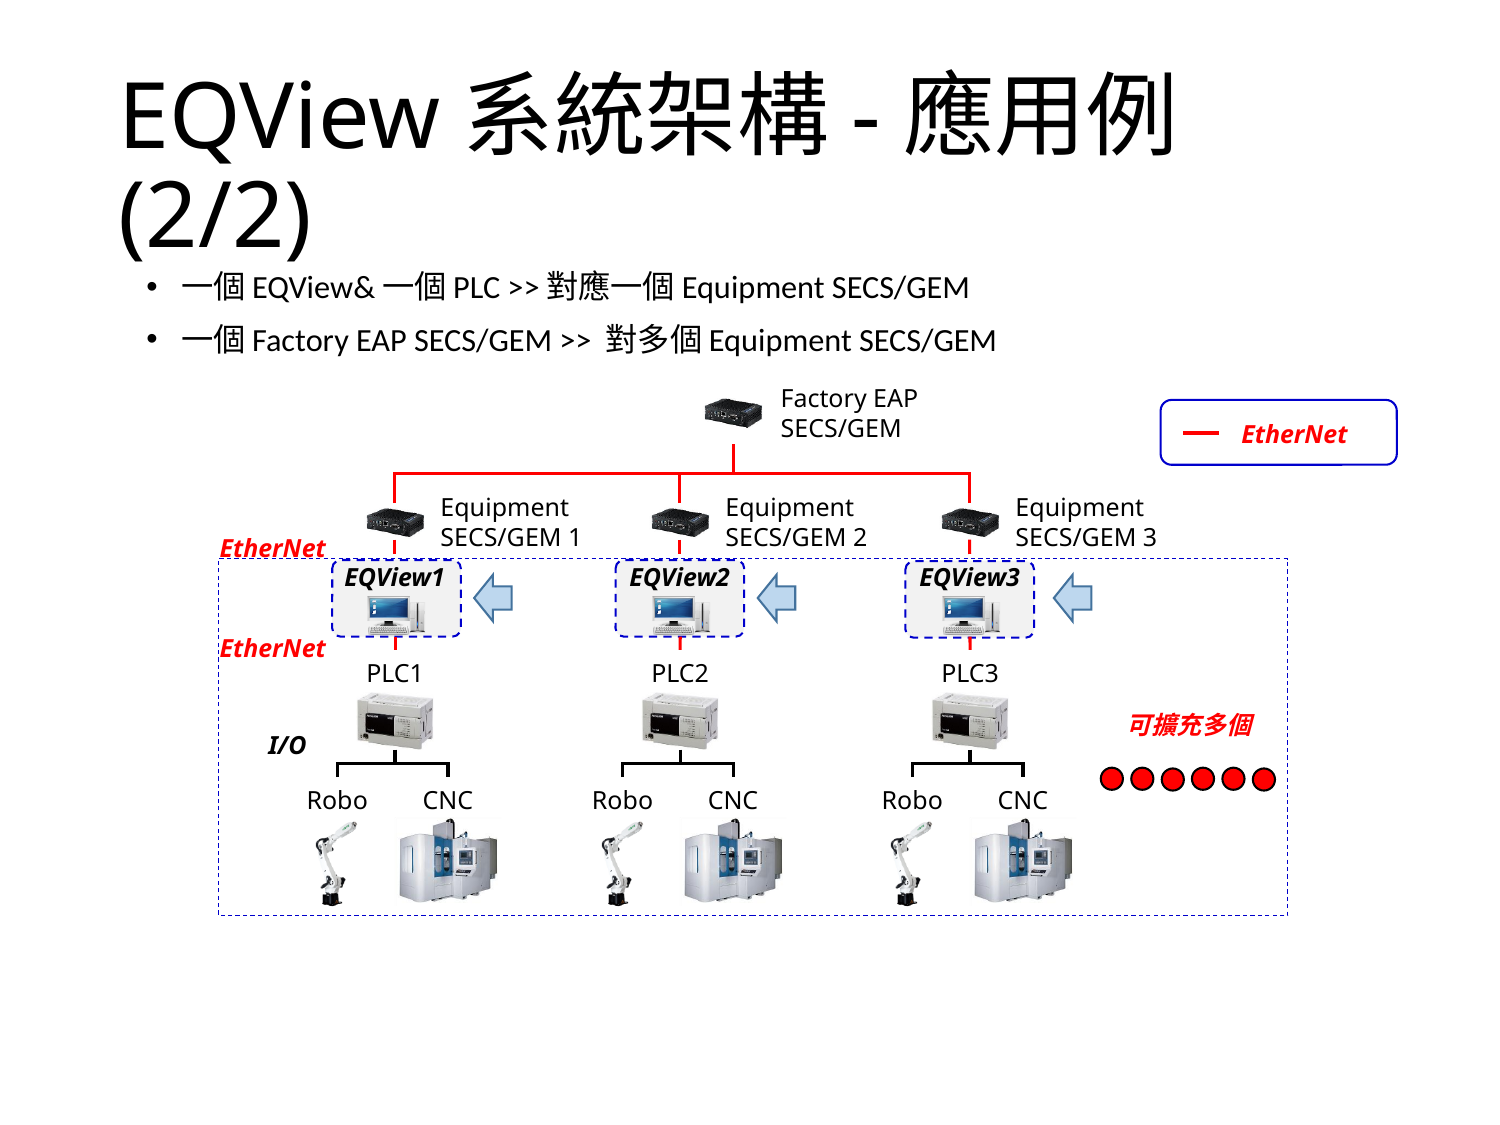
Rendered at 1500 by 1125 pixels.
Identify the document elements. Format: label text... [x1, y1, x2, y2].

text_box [822, 355, 881, 592]
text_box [1160, 399, 1397, 465]
title EQView系統架構-應用例(2/2) [103, 59, 1397, 278]
text_box Factory EAP SECS/GEM [765, 375, 822, 451]
text_box EtherNet [203, 525, 288, 571]
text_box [890, 484, 1180, 908]
text_box I/O [219, 722, 288, 768]
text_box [1100, 702, 1275, 791]
list 一個EQView&一個PLC >>對應一個Equipment SECS/GEM 一個Factory EAP SECS/GEM >> 對多個Equipment SECS/GEM [131, 263, 1279, 367]
text_box [217, 558, 1289, 917]
text_box Factory EAP SECS/GEM [881, 375, 943, 451]
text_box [677, 446, 737, 501]
picture [700, 378, 766, 445]
text_box EtherNet [203, 624, 288, 670]
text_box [573, 484, 890, 908]
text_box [288, 484, 573, 908]
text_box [534, 304, 594, 644]
